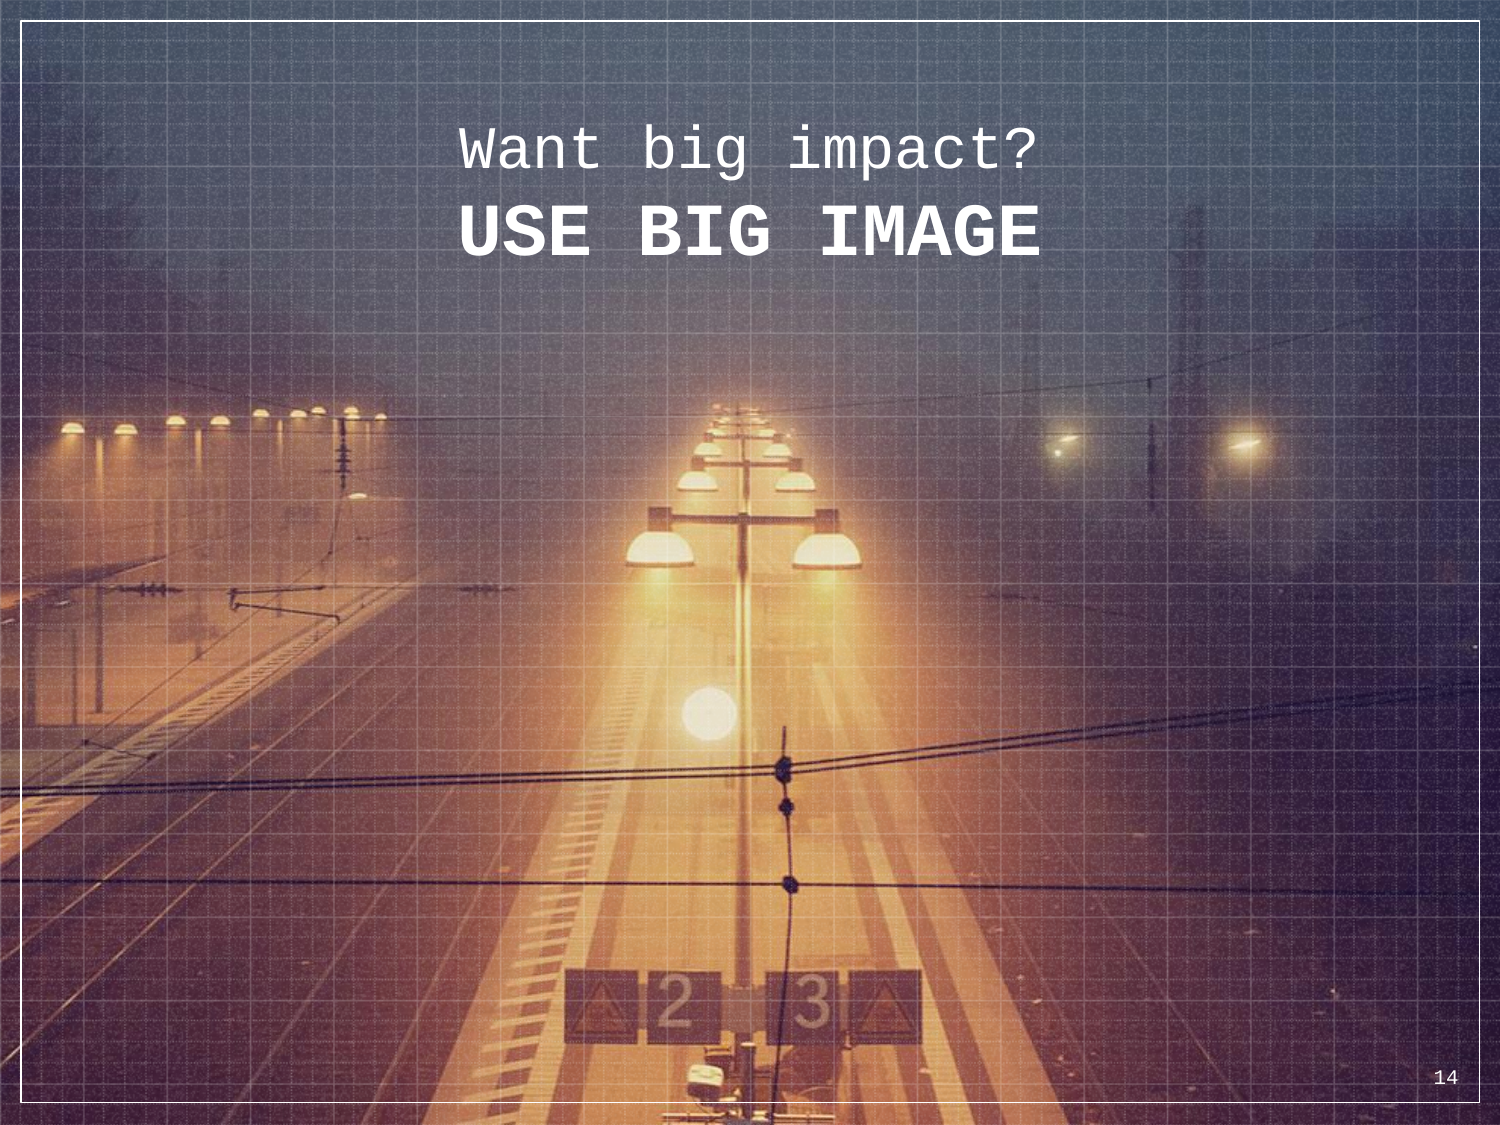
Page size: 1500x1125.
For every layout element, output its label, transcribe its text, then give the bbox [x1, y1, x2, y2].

title Want big impact? USE BIG IMAGE [348, 93, 1152, 396]
picture [0, 0, 1500, 1125]
slide_number ‹#› [1398, 1048, 1474, 1113]
